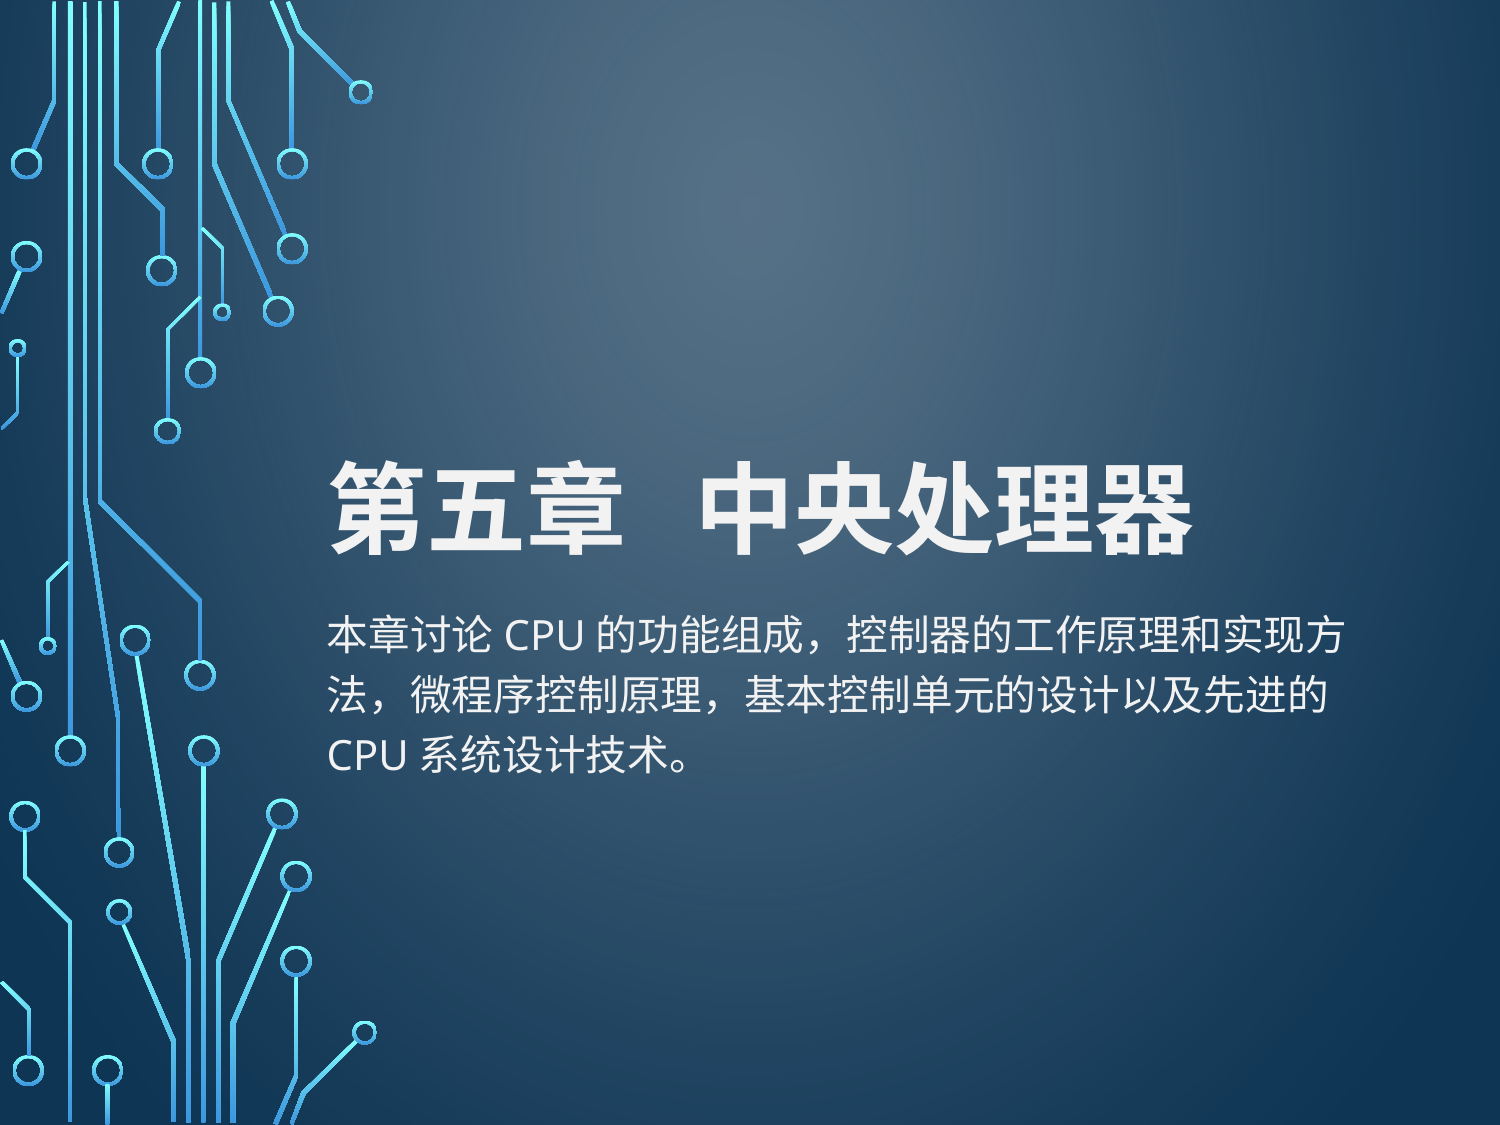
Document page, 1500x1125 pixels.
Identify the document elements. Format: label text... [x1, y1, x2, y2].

title 第五章 中央处理器 [311, 184, 1394, 576]
subtitle 本章讨论CPU的功能组成，控制器的工作原理和实现方法，微程序控制原理，基本控制单元的设计以及先进的CPU系统设计技术。 [311, 590, 1394, 863]
